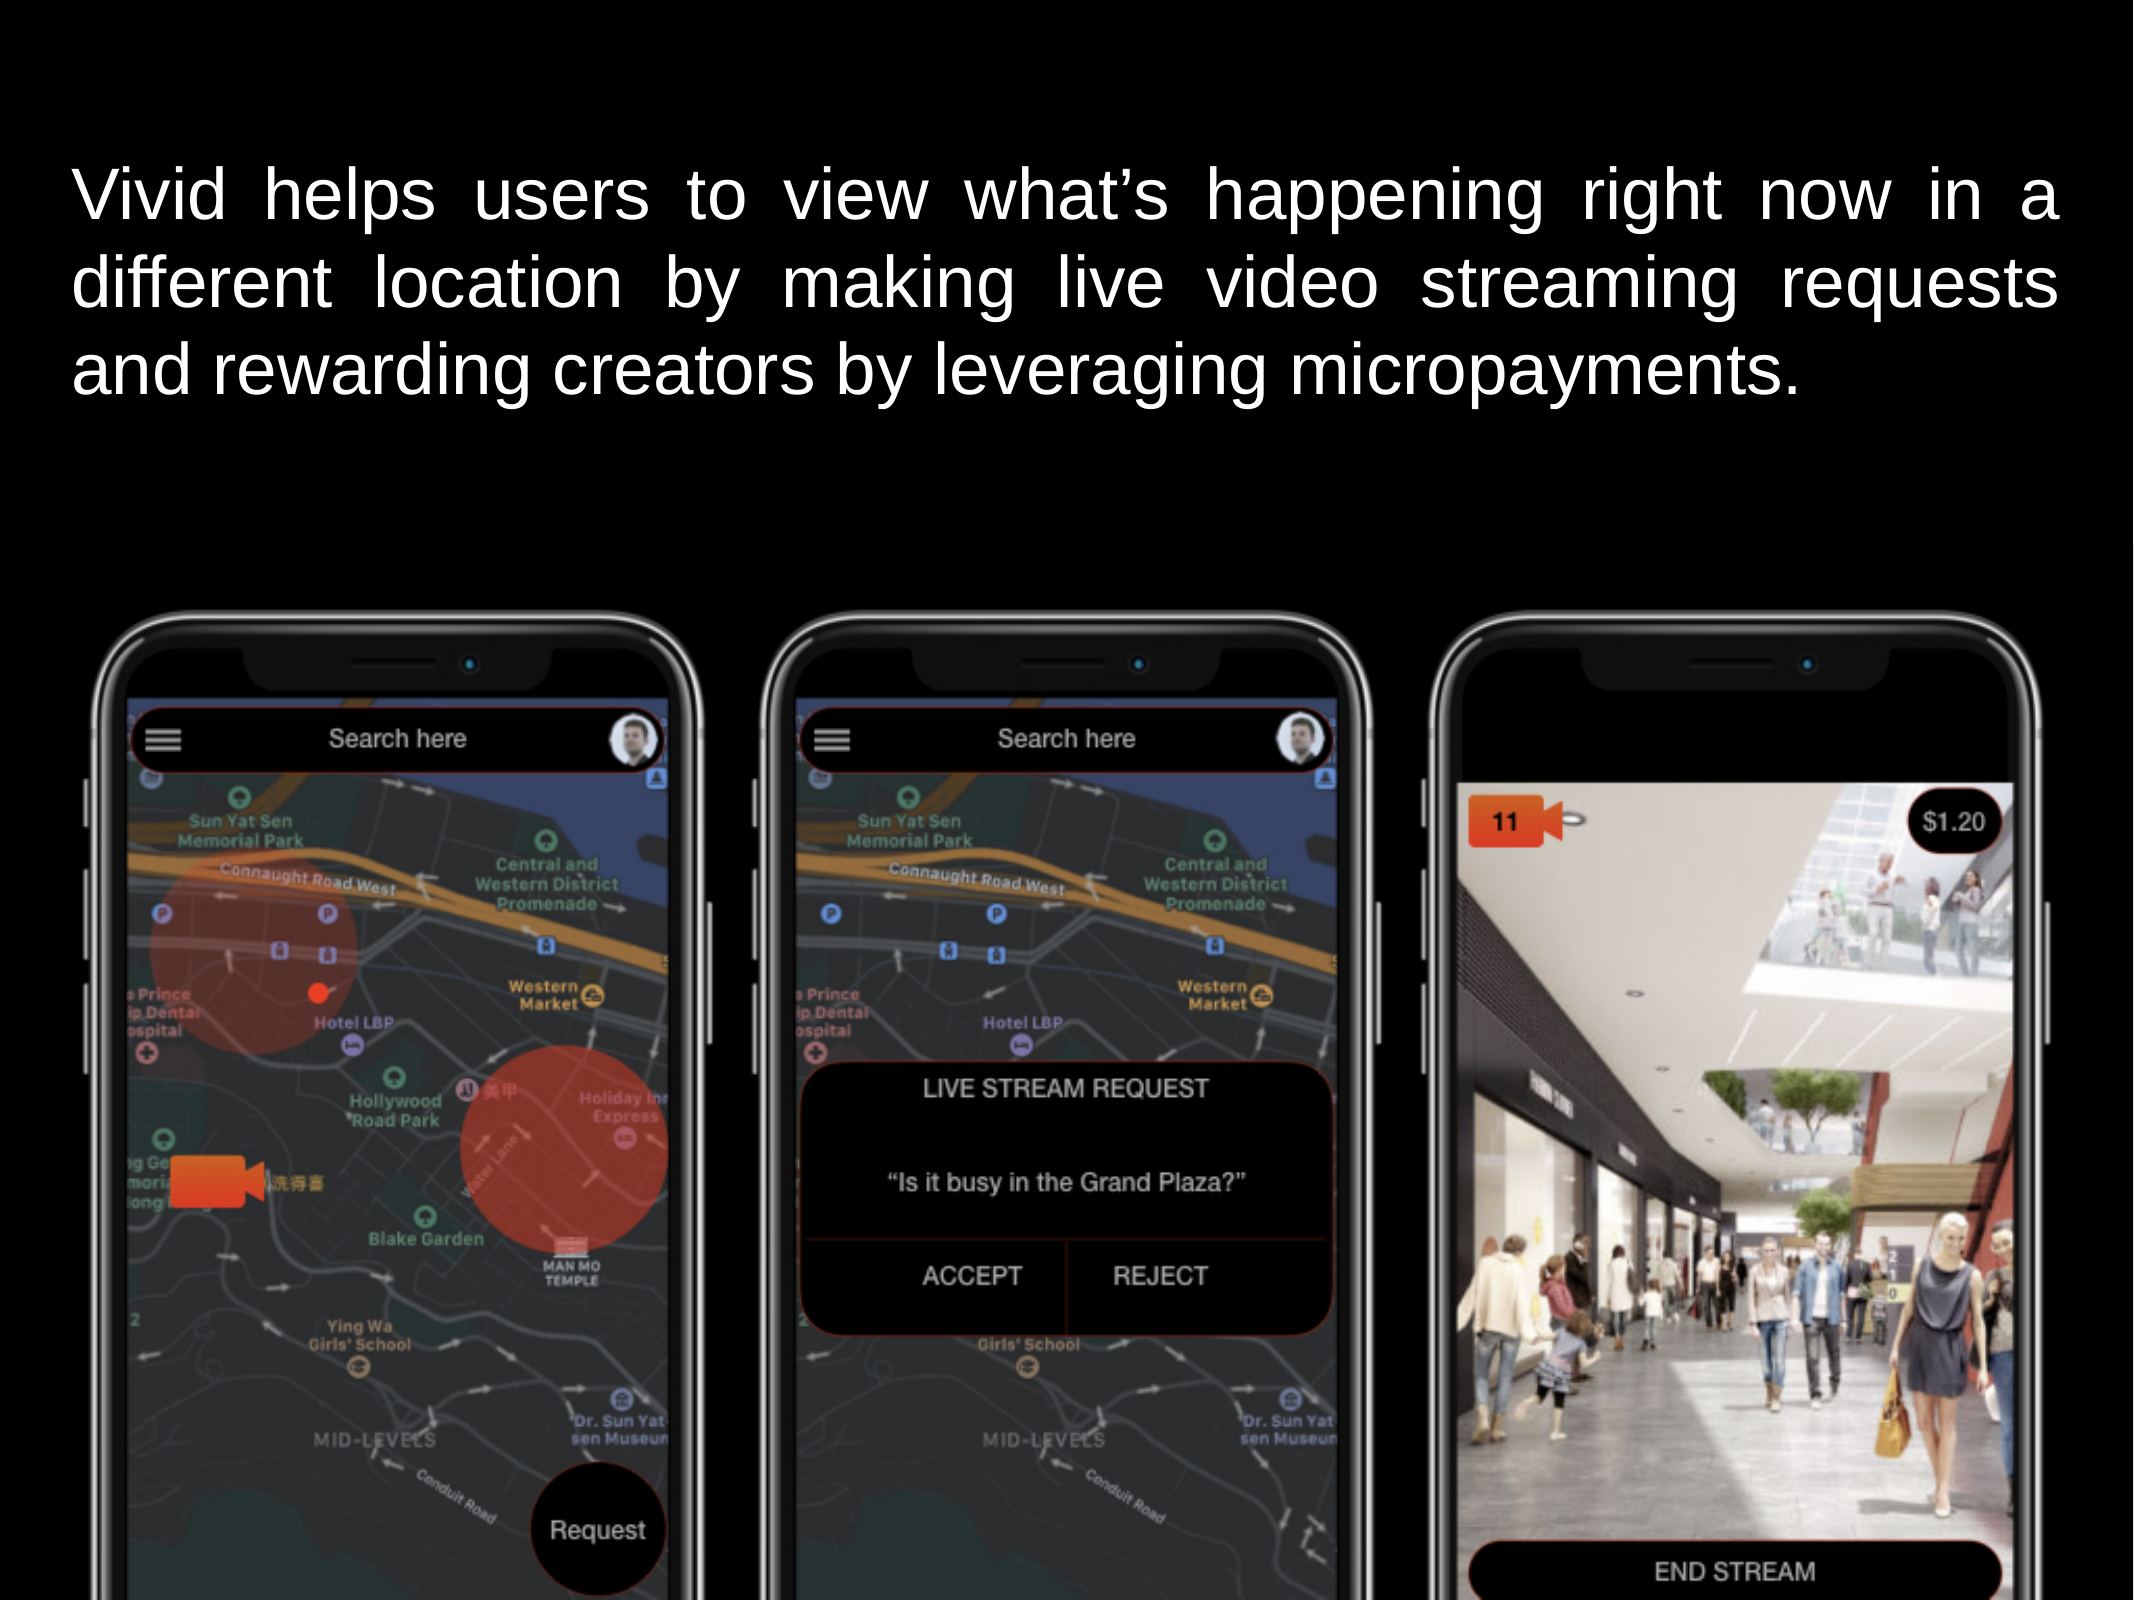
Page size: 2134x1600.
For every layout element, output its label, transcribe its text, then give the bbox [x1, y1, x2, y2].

text_box Vivid helps users to view what’s happening right now in a different location by making live video streaming requests and rewarding creators by leveraging micropayments. [62, 138, 2071, 418]
picture [0, 544, 2134, 1600]
